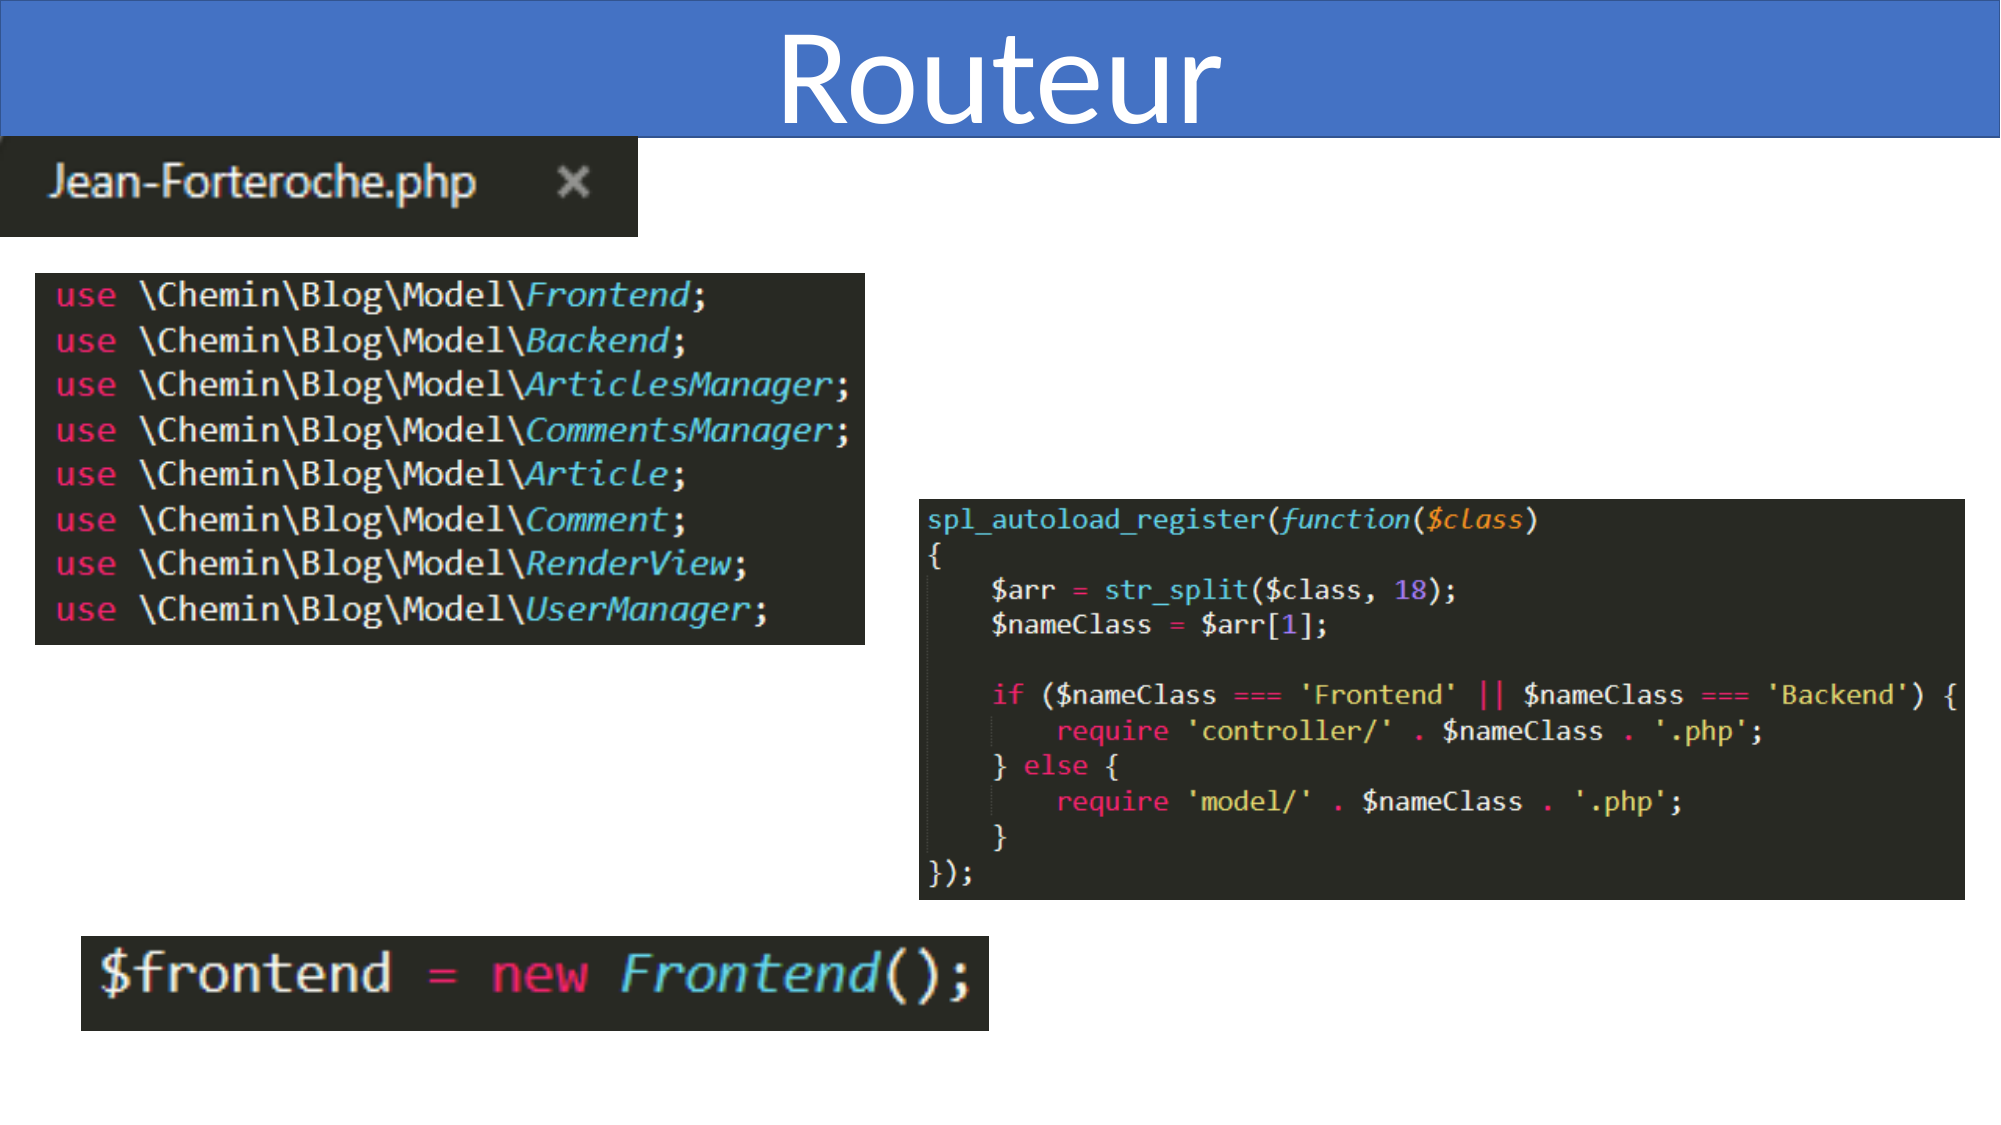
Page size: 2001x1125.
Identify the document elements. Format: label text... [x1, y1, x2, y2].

picture [0, 136, 638, 237]
text_box Routeur [0, 0, 2000, 138]
picture [919, 499, 1965, 900]
picture [81, 936, 989, 1032]
picture [35, 273, 865, 645]
